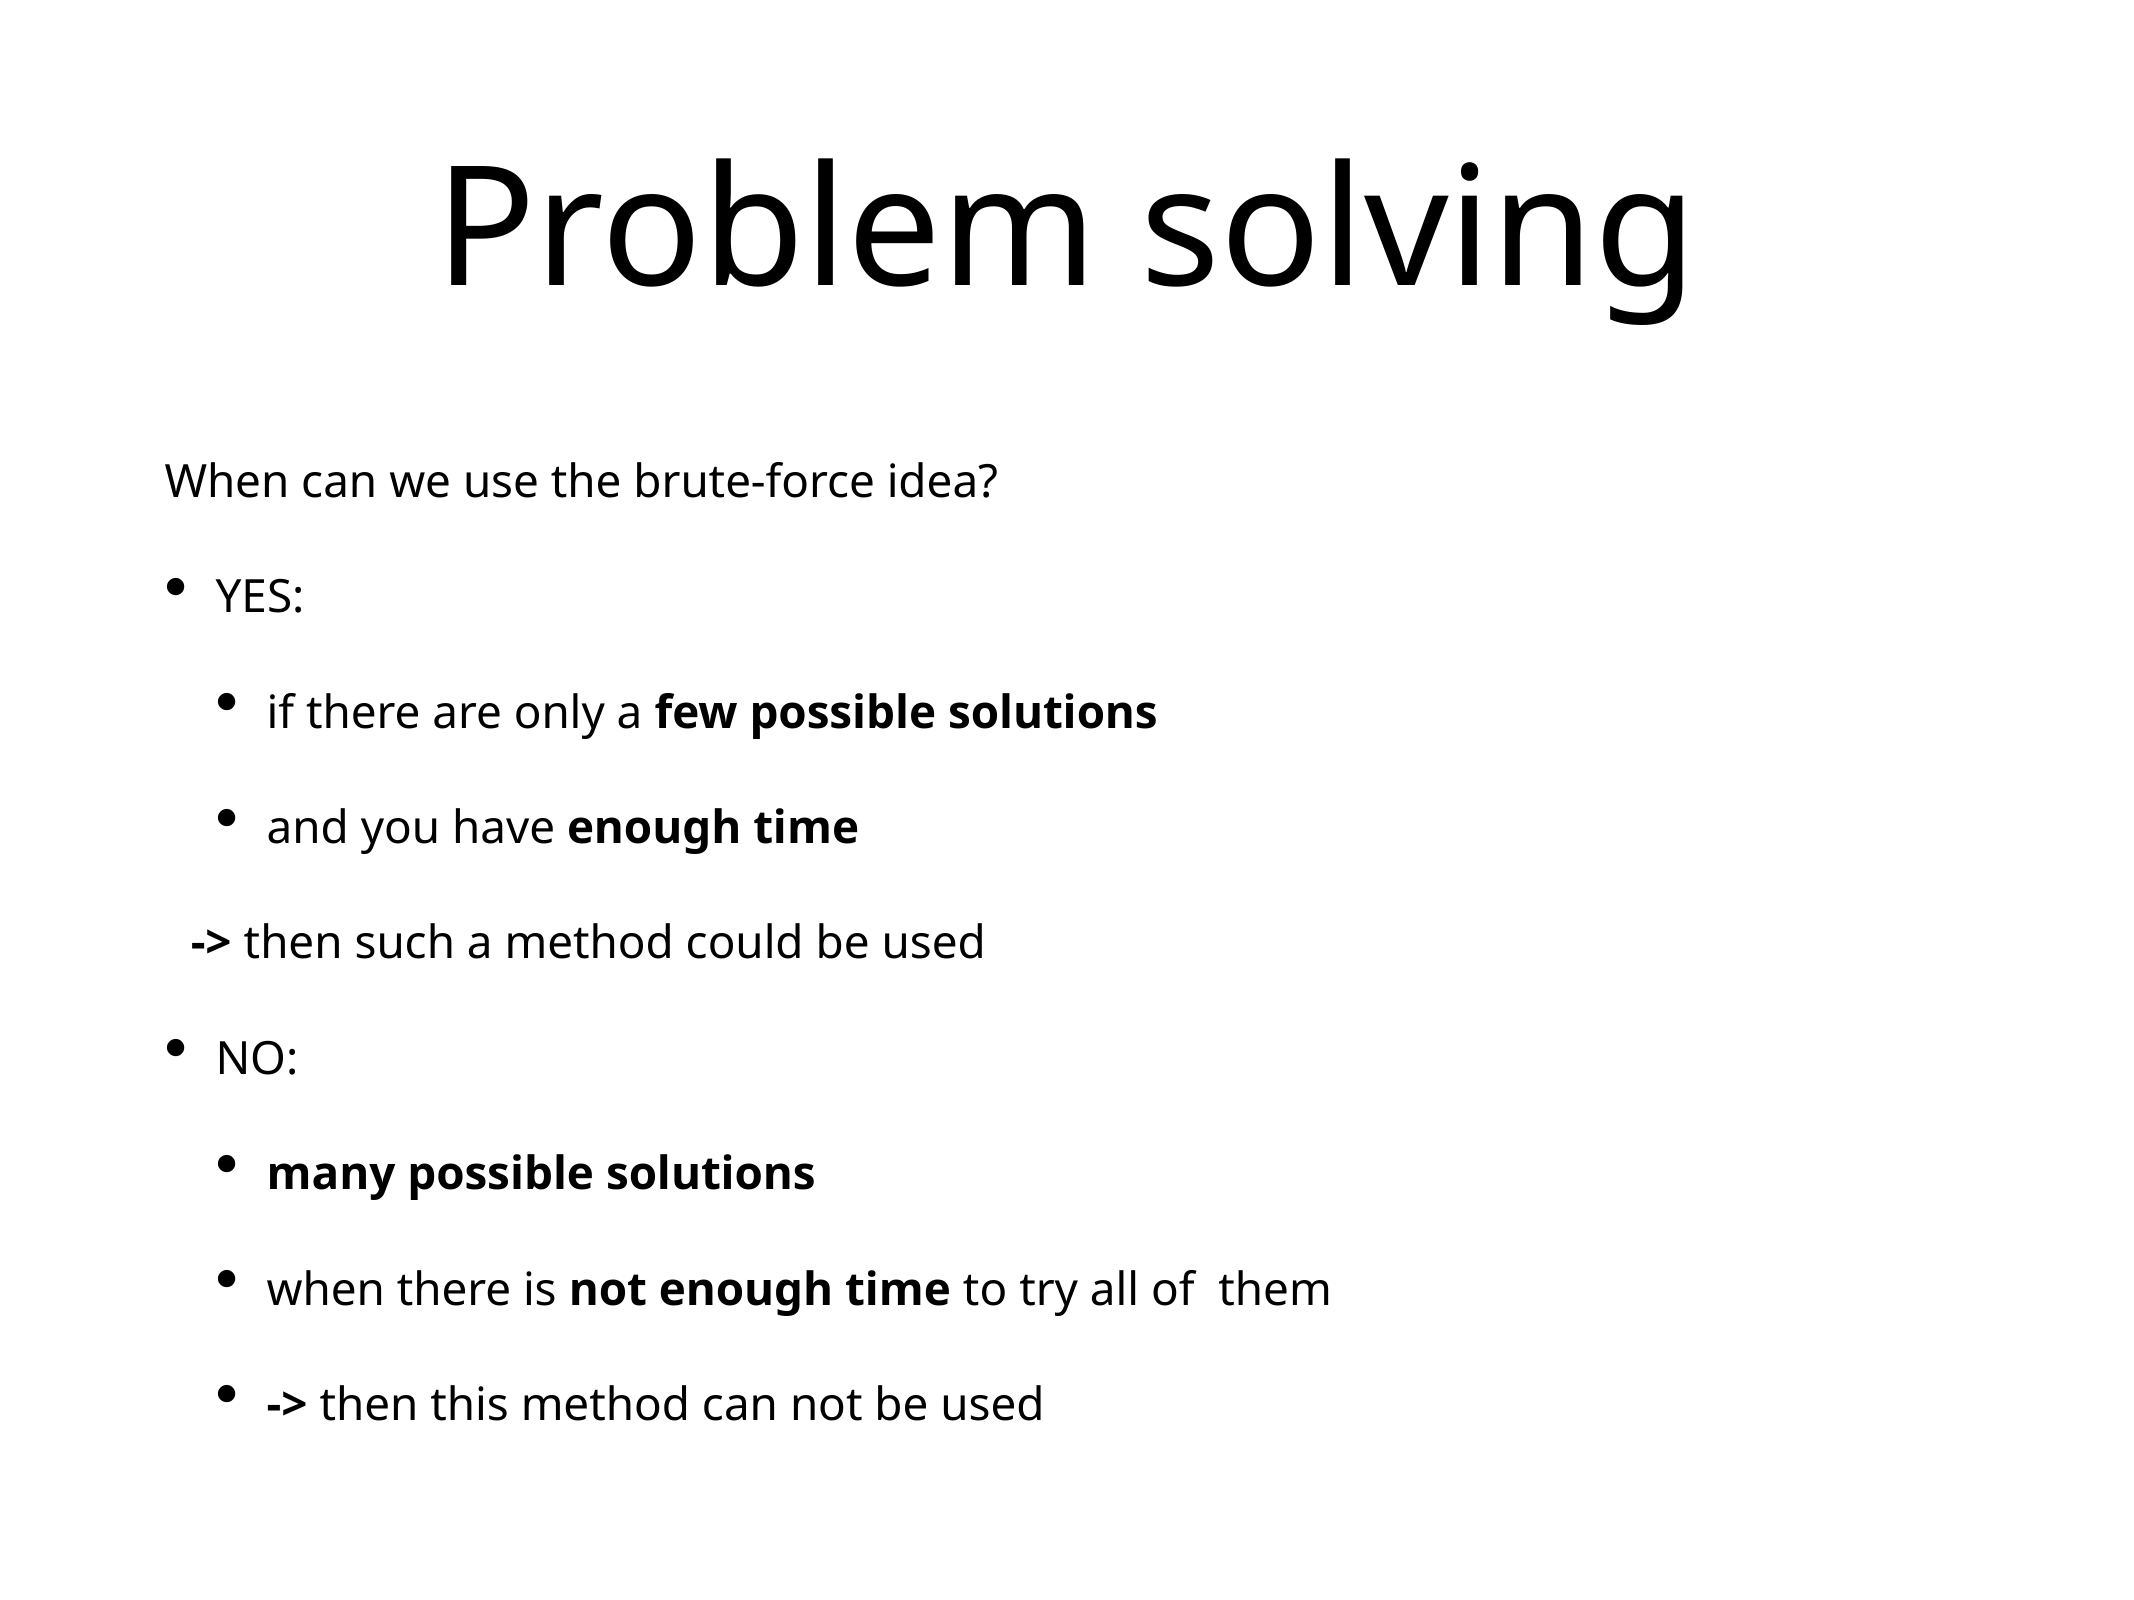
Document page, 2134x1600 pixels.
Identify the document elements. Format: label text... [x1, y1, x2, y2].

title Problem solving [155, 41, 1978, 397]
list When can we use the brute-force idea? YES: if there are only a few possible solutions and you have enough time -> then such a method could be used NO: many possible solutions when there is not enough time to try all of them -> then this method can not be used [155, 424, 1978, 1457]
